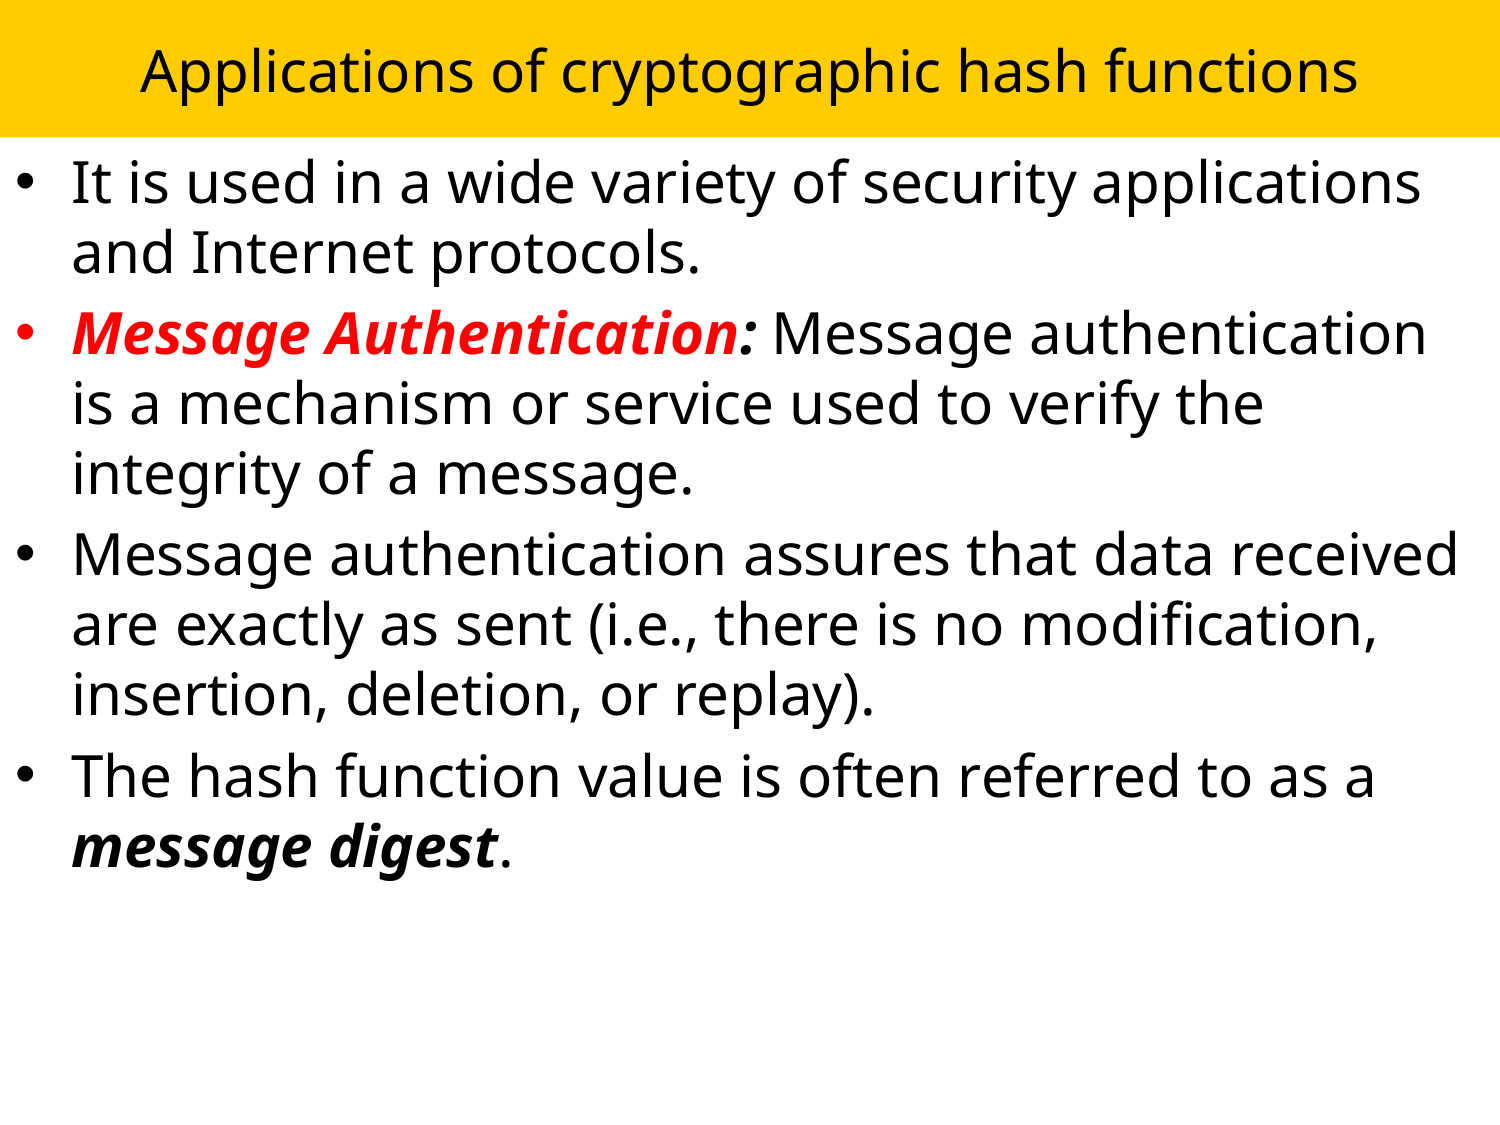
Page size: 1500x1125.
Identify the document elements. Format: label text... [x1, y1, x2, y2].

list It is used in a wide variety of security applications and Internet protocols. Message Authentication: Message authentication is a mechanism or service used to verify the integrity of a message. Message authentication assures that data received are exactly as sent (i.e., there is no modification, insertion, deletion, or replay). The hash function value is often referred to as a message digest. [0, 137, 1500, 1125]
title Applications of cryptographic hash functions [0, 0, 1500, 137]
